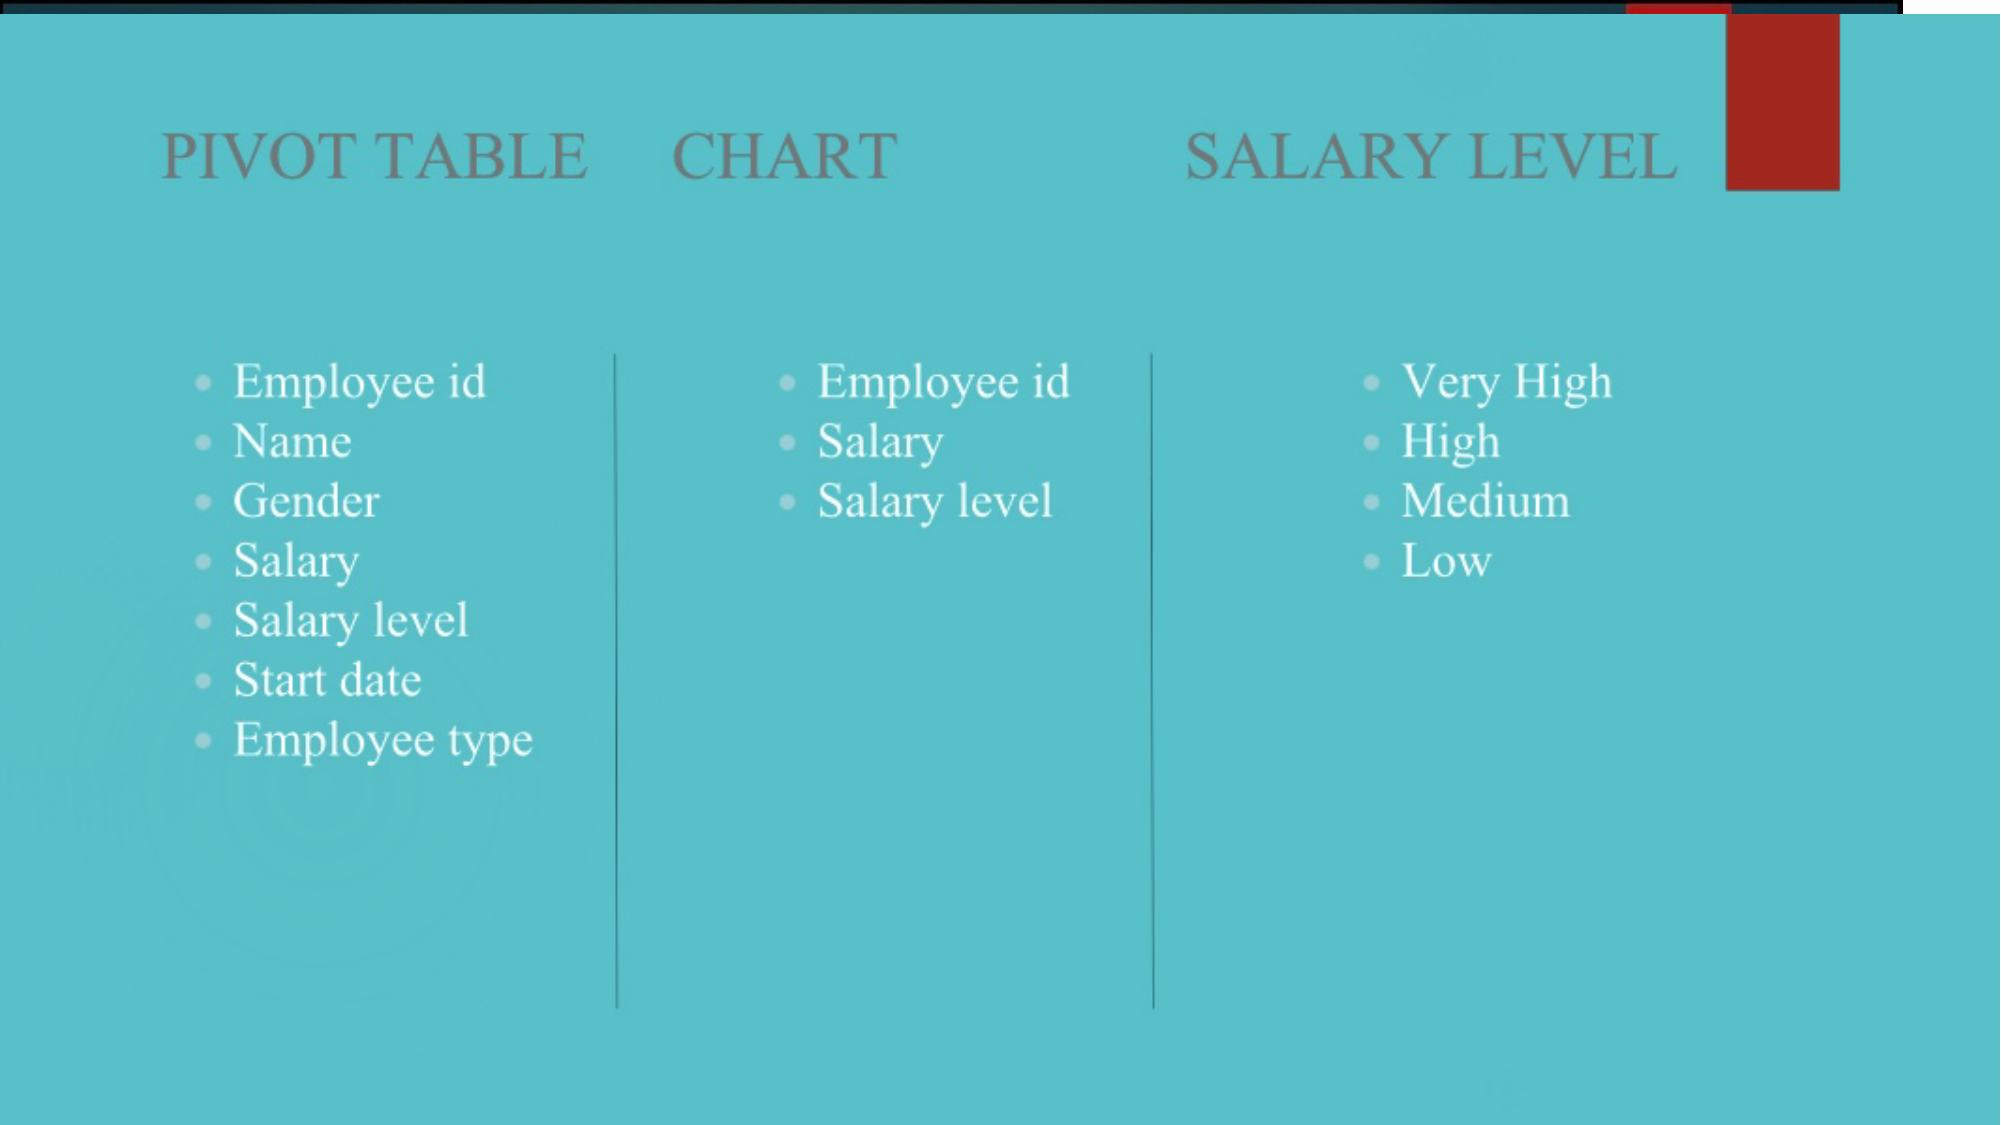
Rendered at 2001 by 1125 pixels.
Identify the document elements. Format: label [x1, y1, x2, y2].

list [0, 0, 1903, 14]
picture [0, 14, 2000, 1125]
